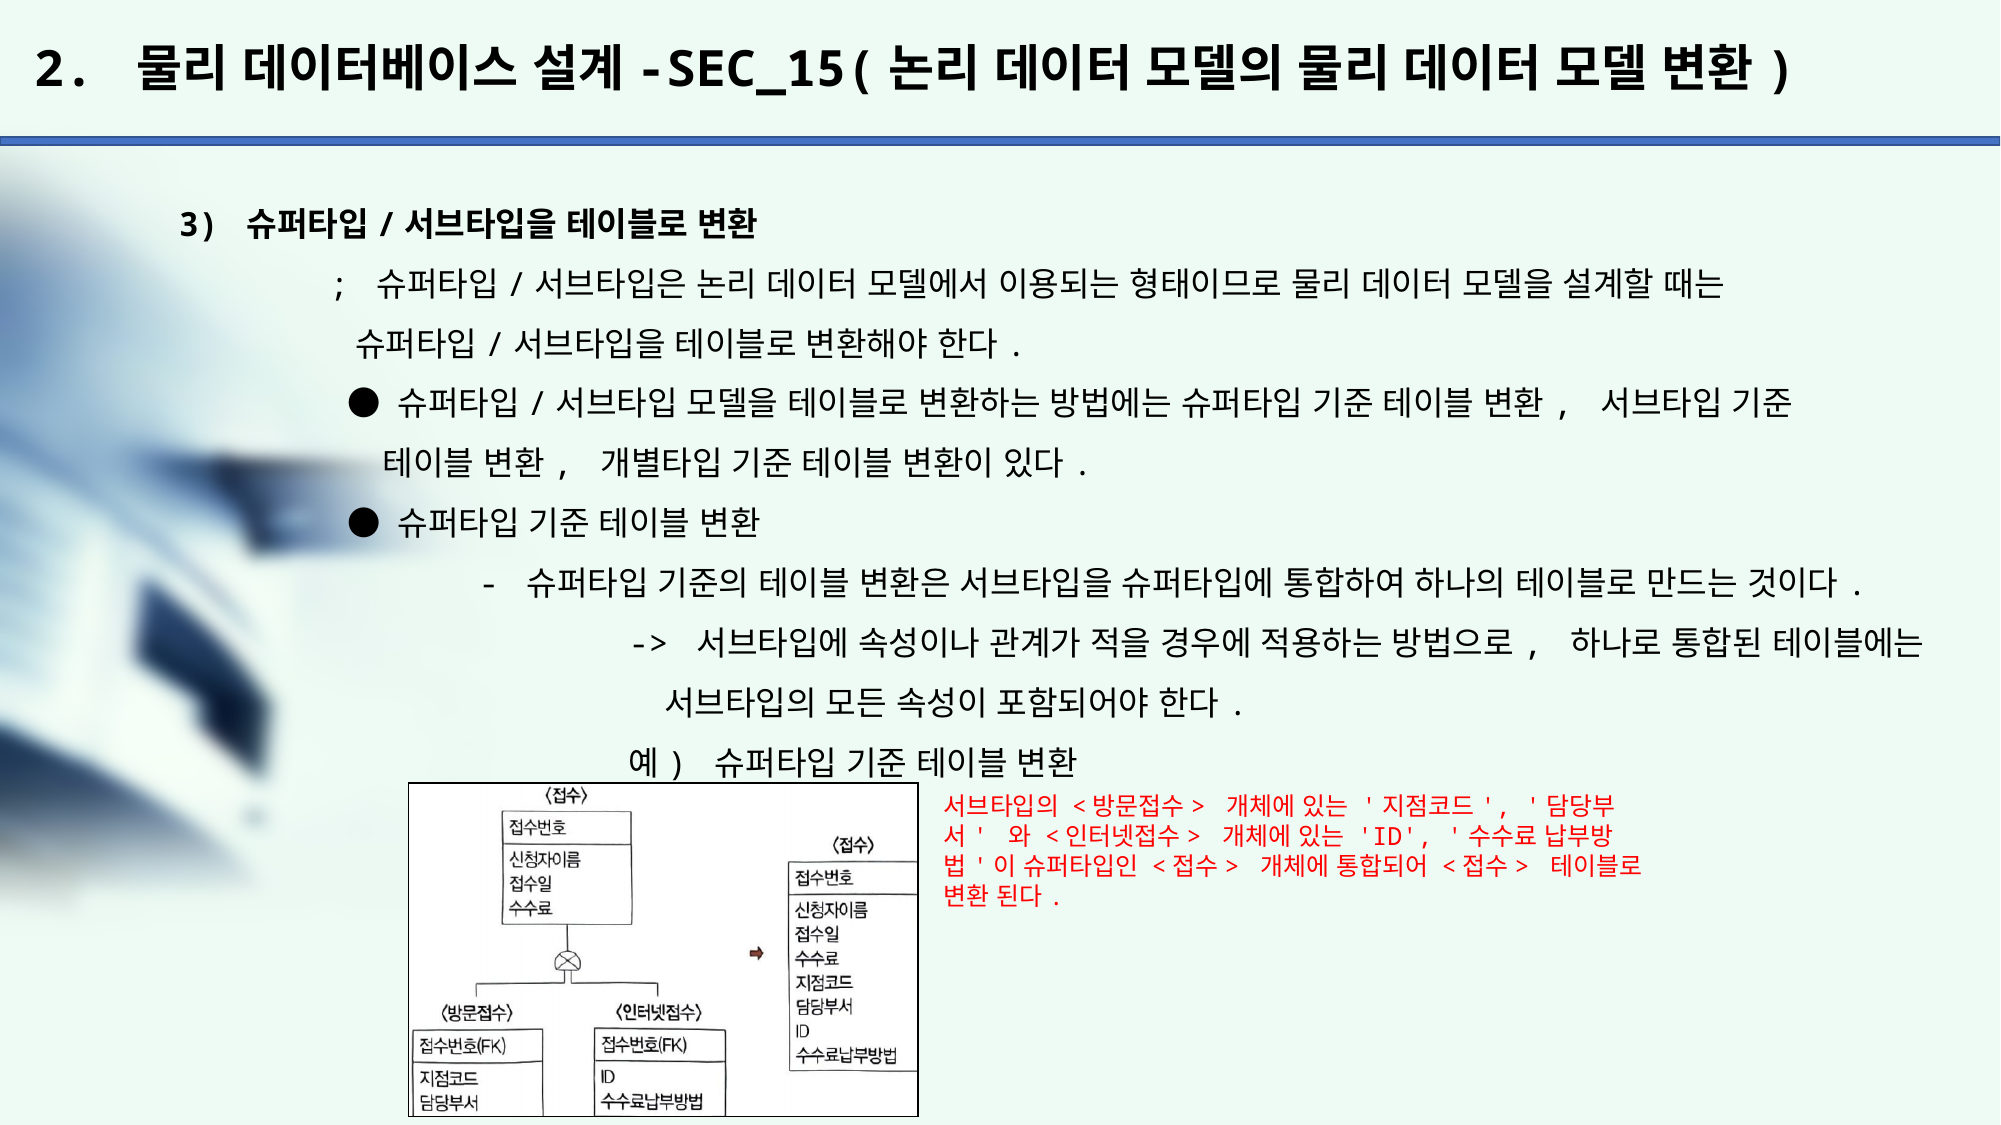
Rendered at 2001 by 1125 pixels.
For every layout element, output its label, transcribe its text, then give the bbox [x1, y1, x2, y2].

picture [0, 0, 2000, 136]
picture [0, 146, 2000, 1125]
title 2. 물리 데이터베이스 설계-SEC_15(논리 데이터 모델의 물리 데이터 모델 변환) [19, 14, 1922, 126]
text_box 서브타입의 <방문접수> 개체에 있는 '지점코드', '담당부서' 와 <인터넷접수> 개체에 있는 'ID', '수수료 납부방법'이 슈퍼타입인 <접수> 개체에 통합되어 <접수> 테이블로 변환 된다. [929, 783, 1674, 918]
text_box 3) 슈퍼타입/서브타입을 테이블로 변환 ; 슈퍼타입/서브타입은 논리 데이터 모델에서 이용되는 형태이므로 물리 데이터 모델을 설계할 때는 슈퍼타입/서브타입을 테이블로 변환해야 한다. ● 슈퍼타입/서브타입 모델을 테이블로 변환하는 방법에는 슈퍼타입 기준 테이블 변환, 서브타입 기준 테이블 변환, 개별타입 기준 테이블 변환이 있다. ● 슈퍼타입 기준 테이블 변환 - 슈퍼타입 기준의 테이블 변환은 서브타입을 슈퍼타입에 통합하여 하나의 테이블로 만드는 것이다. -> 서브타입에 속성이나 관계가 적을 경우에 적용하는 방법으로, 하나로 통합된 테이블에는 서브타입의 모든 속성이 포함되어야 한다. 예) 슈퍼타입 기준 테이블 변환 [163, 175, 1969, 849]
